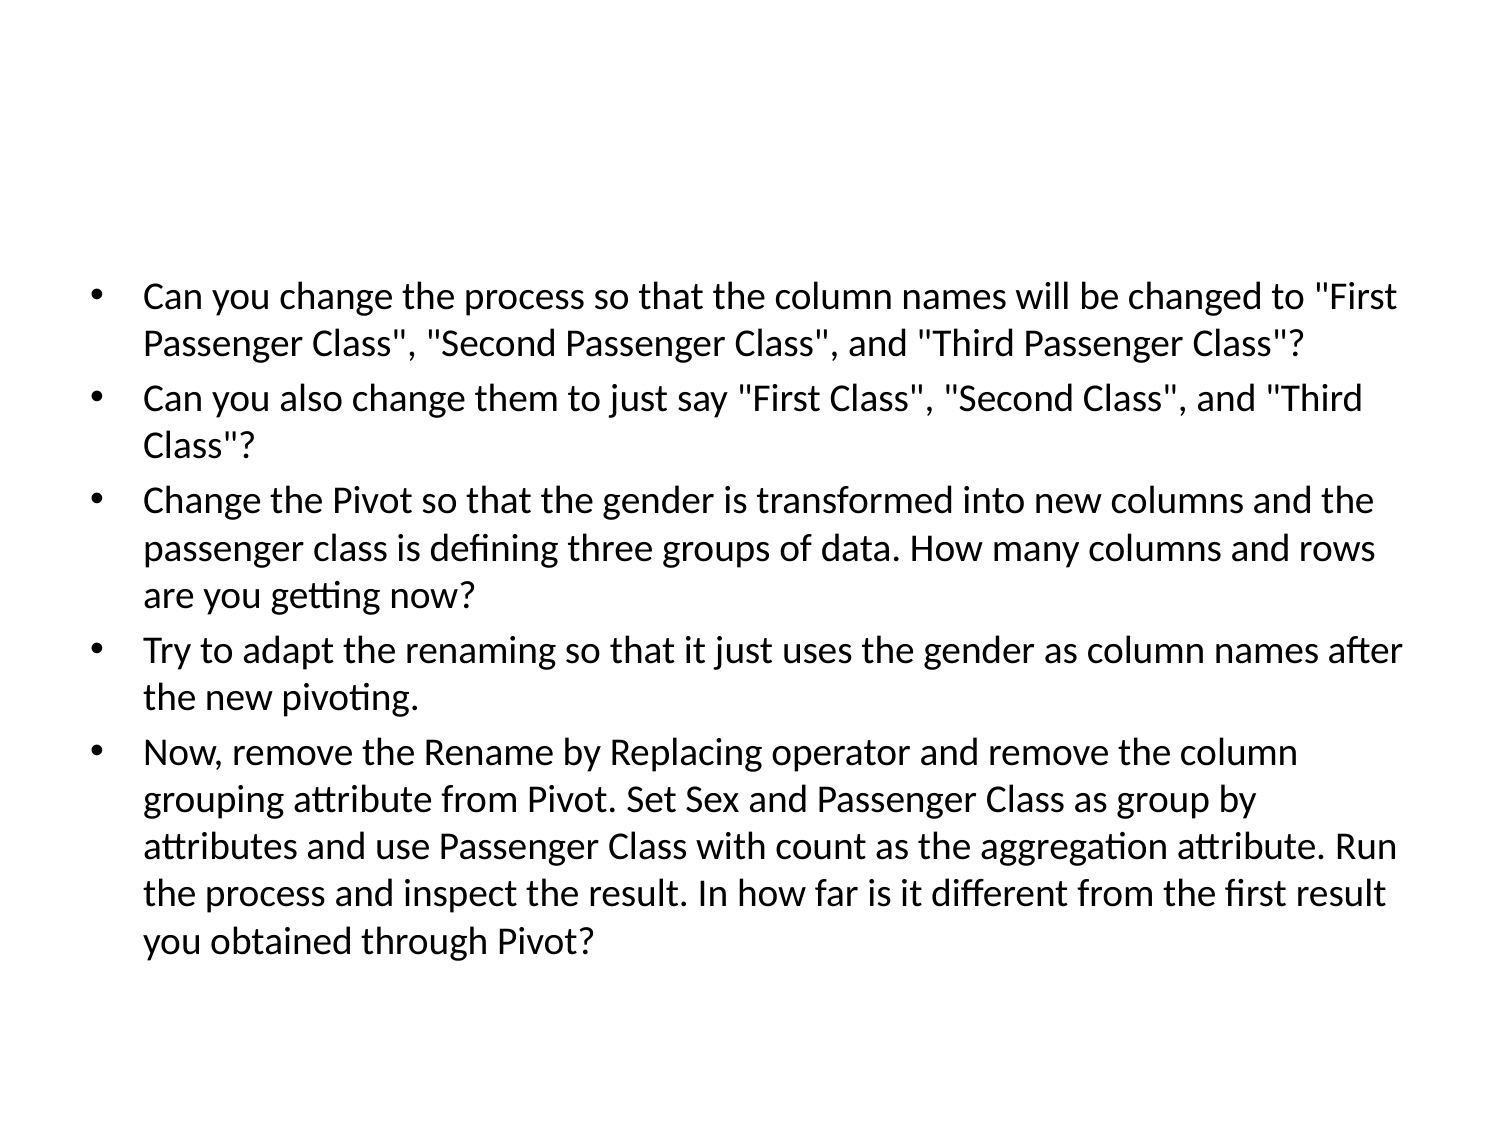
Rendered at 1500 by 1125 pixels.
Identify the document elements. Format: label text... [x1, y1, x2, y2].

list Can you change the process so that the column names will be changed to "First Passenger Class", "Second Passenger Class", and "Third Passenger Class"? Can you also change them to just say "First Class", "Second Class", and "Third Class"? Change the Pivot so that the gender is transformed into new columns and the passenger class is defining three groups of data. How many columns and rows are you getting now? Try to adapt the renaming so that it just uses the gender as column names after the new pivoting. Now, remove the Rename by Replacing operator and remove the column grouping attribute from Pivot. Set Sex and Passenger Class as group by attributes and use Passenger Class with count as the aggregation attribute. Run the process and inspect the result. In how far is it different from the first result you obtained through Pivot? [75, 262, 1425, 1005]
